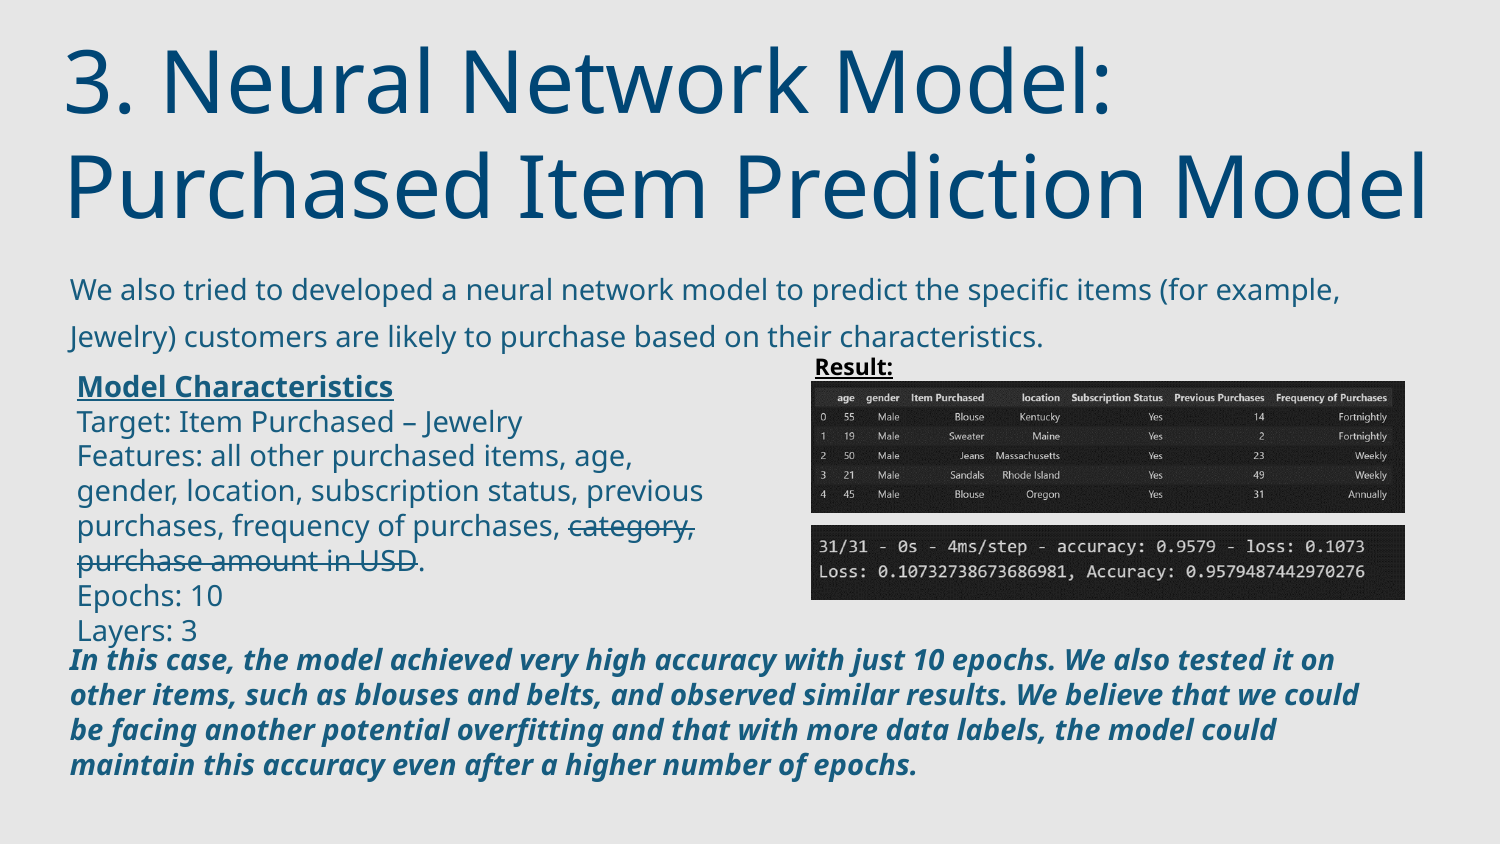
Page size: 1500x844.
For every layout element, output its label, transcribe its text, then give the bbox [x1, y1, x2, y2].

text_box In this case, the model achieved very high accuracy with just 10 epochs. We also tested it on other items, such as blouses and belts, and observed similar results. We believe that we could be facing another potential overfitting and that with more data labels, the model could maintain this accuracy even after a higher number of epochs. [54, 626, 1390, 775]
text_box Result: [799, 337, 1001, 373]
title 3. Neural Network Model: Purchased Item Prediction Model [48, 11, 1447, 106]
picture [811, 381, 1406, 513]
list We also tried to developed a neural network model to predict the specific items (for example, Jewelry) customers are likely to purchase based on their characteristics. [54, 243, 1447, 338]
picture [811, 525, 1406, 600]
text_box Model Characteristics Target: Item Purchased – Jewelry Features: all other purchased items, age, gender, location, subscription status, previous purchases, frequency of purchases, category, purchase amount in USD. Epochs: 10 Layers: 3 [61, 352, 750, 575]
